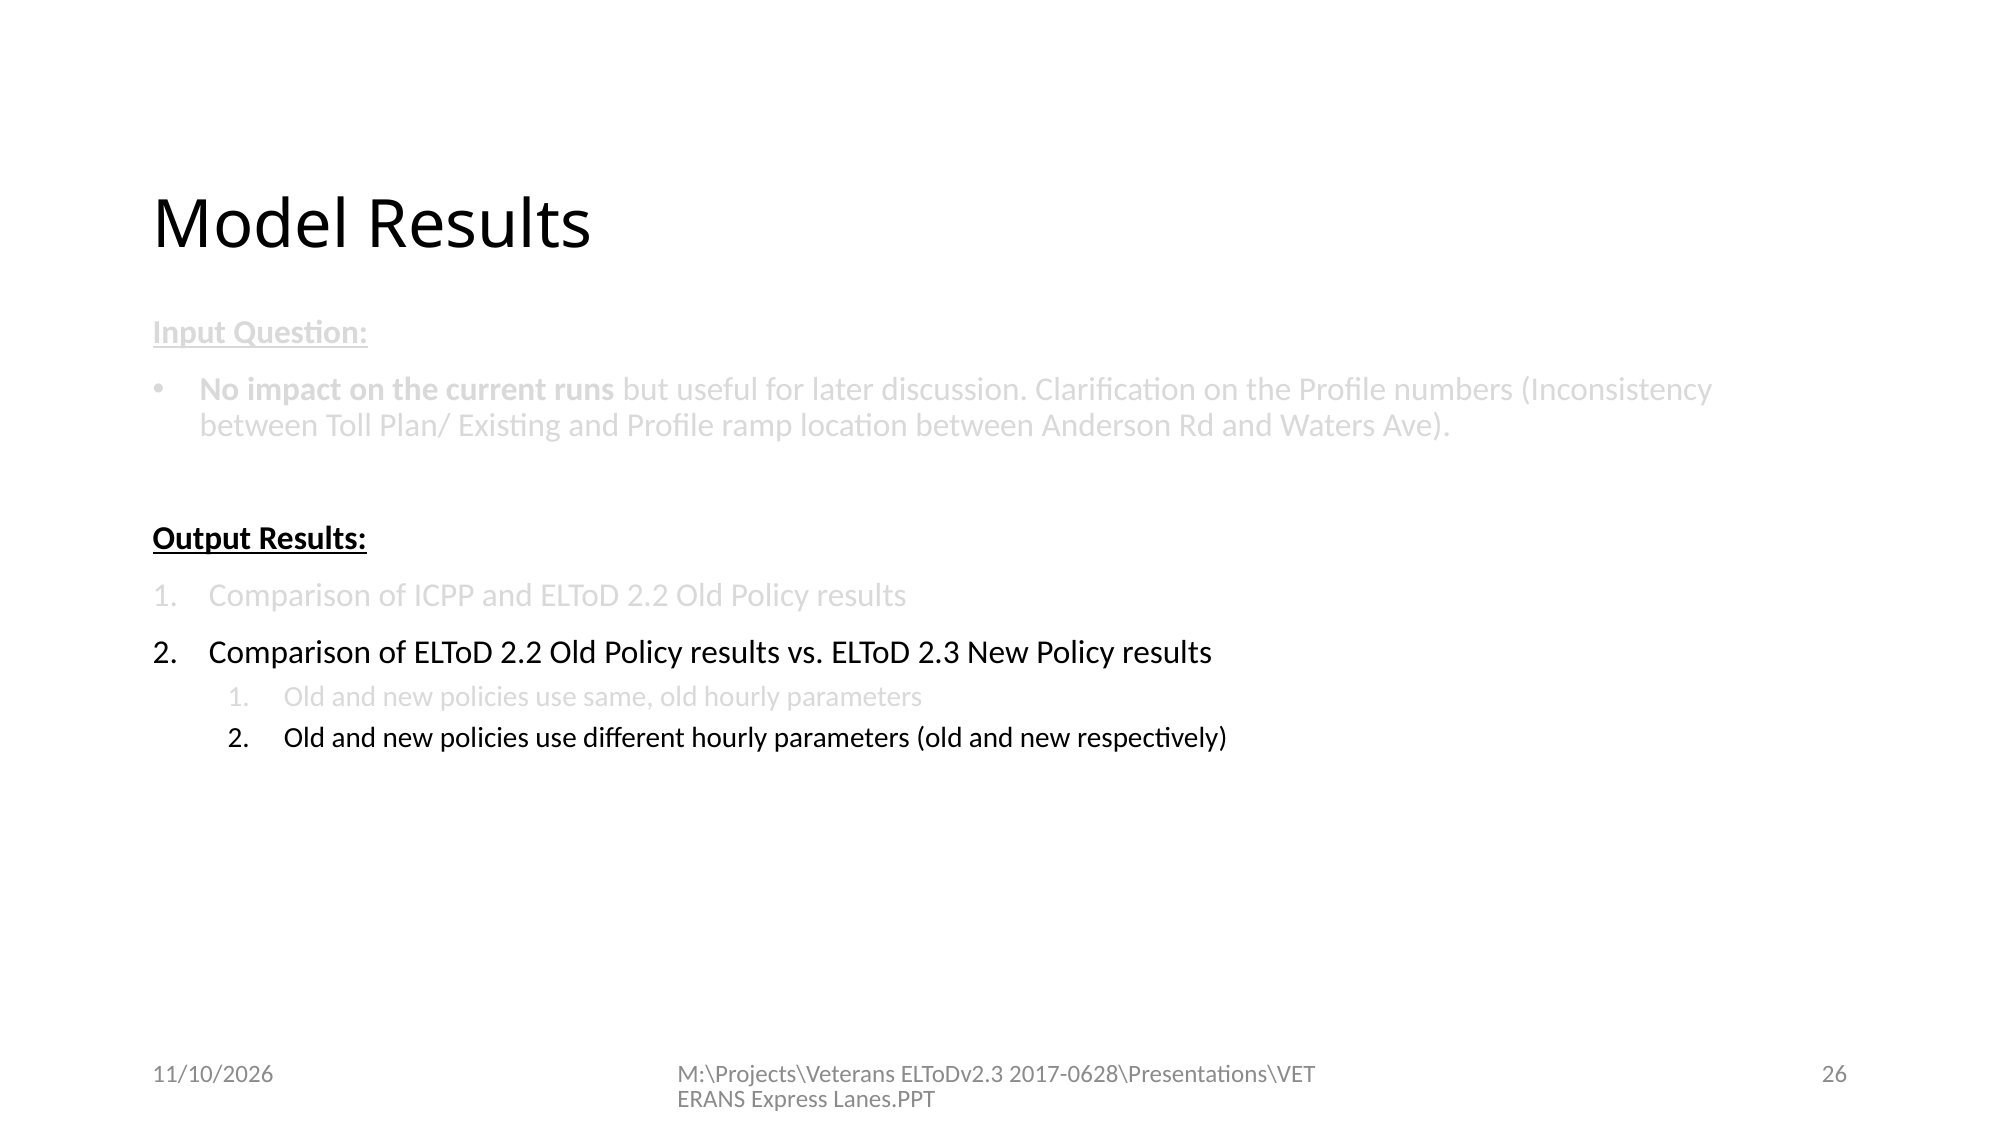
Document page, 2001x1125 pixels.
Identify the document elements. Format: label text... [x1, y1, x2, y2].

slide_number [137, 1042, 588, 1103]
slide_number 26 [1412, 1042, 1863, 1103]
footer M:\Projects\Veterans ELToDv2.3 2017-0628\Presentations\VETERANS Express Lanes.PPT [662, 1042, 1338, 1103]
list Input Question: No impact on the current runs but useful for later discussion. Clarification on the Profile numbers (Inconsistency between Toll Plan/ Existing and Profile ramp location between Anderson Rd and Waters Ave). Output Results: Comparison of ICPP and ELToD 2.2 Old Policy results Comparison of ELToD 2.2 Old Policy results vs. ELToD 2.3 New Policy results Old and new policies use same, old hourly parameters Old and new policies use different hourly parameters (old and new respectively) [137, 307, 1732, 933]
title Model Results [137, 161, 783, 270]
